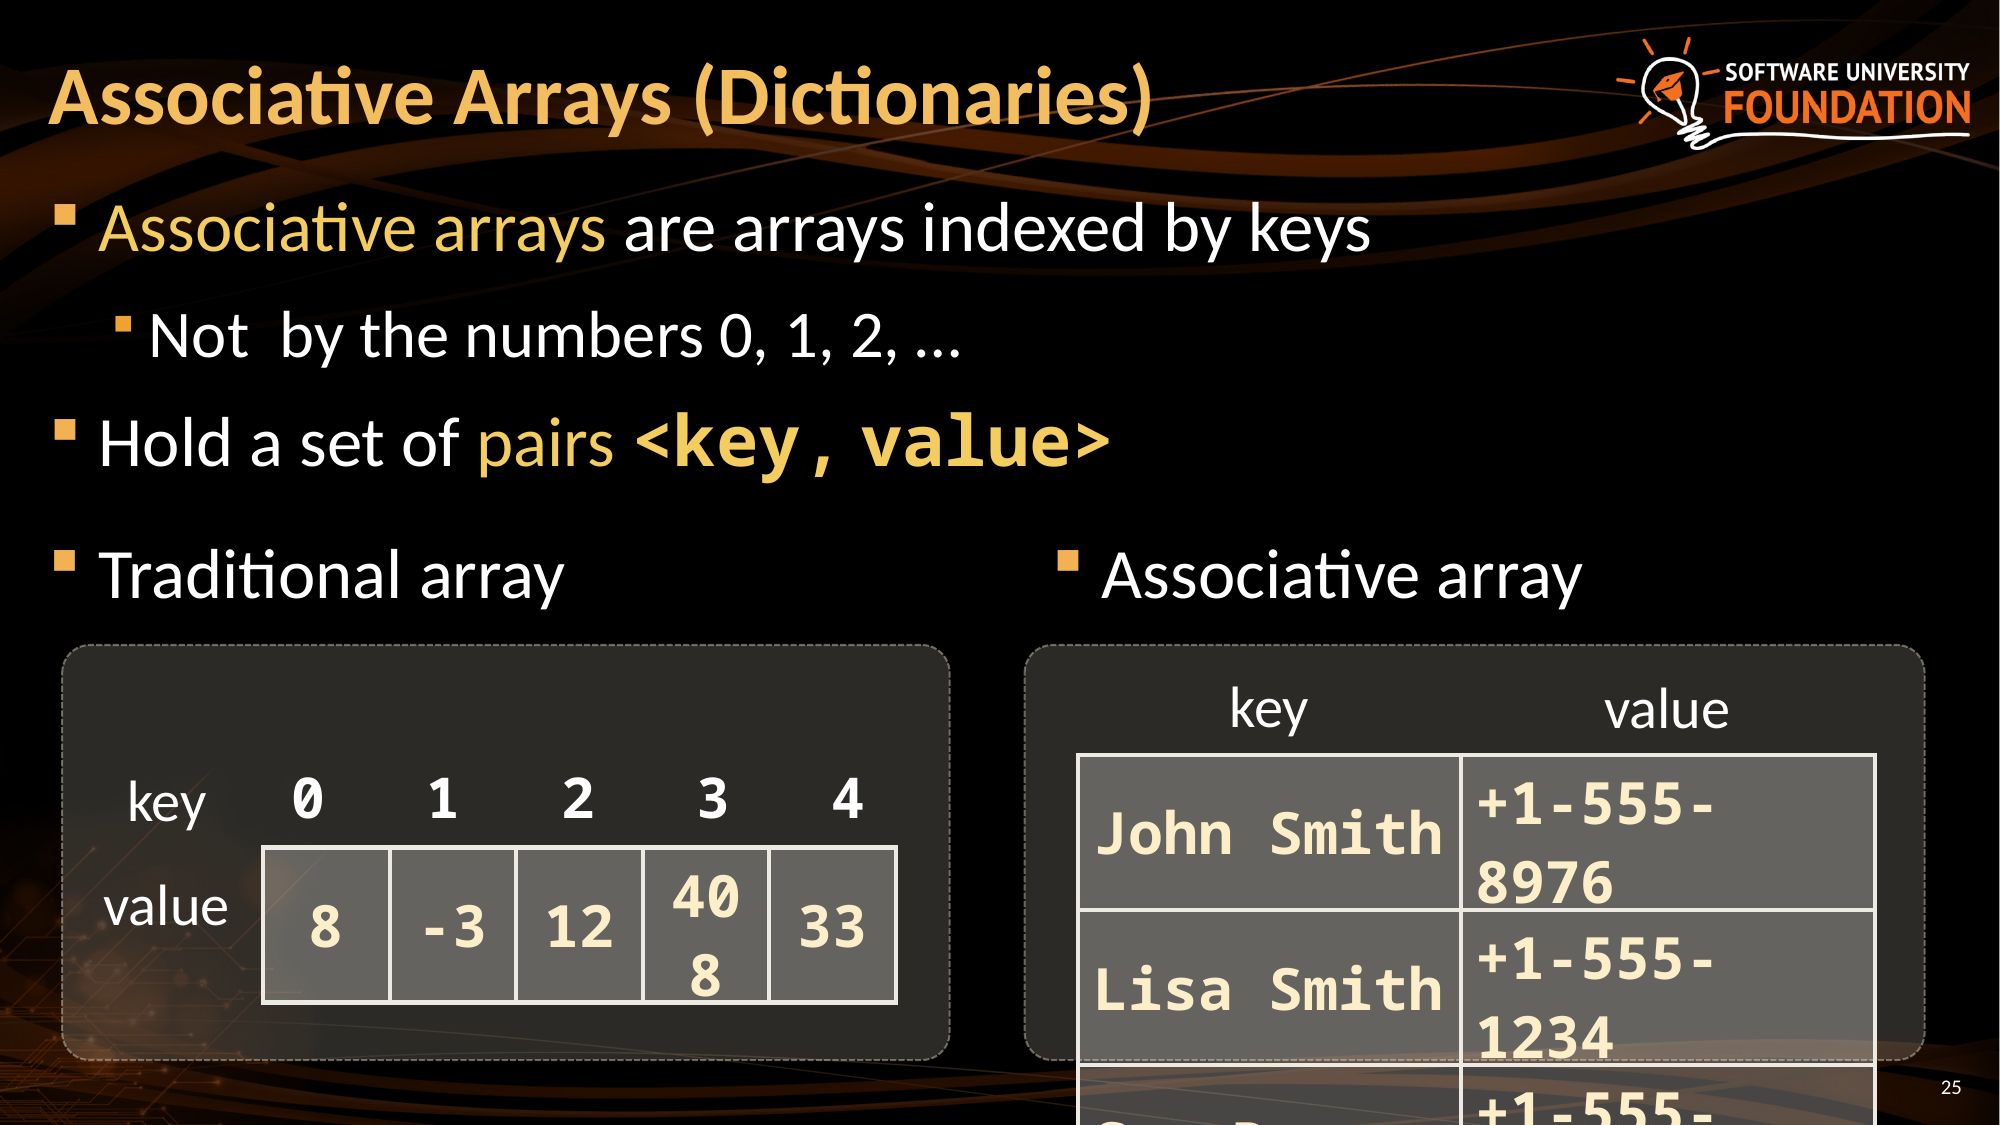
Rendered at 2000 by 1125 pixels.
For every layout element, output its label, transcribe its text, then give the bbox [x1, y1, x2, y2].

text_box Traditional array [33, 515, 581, 620]
slide_number 25 [1897, 1070, 1968, 1103]
text_box Associative array [1037, 515, 1625, 620]
table_cell Sam Doe [1080, 1067, 1459, 1125]
table_cell Lisa Smith [1080, 912, 1459, 1063]
title Associative Arrays (Dictionaries) [30, 6, 1602, 189]
text_box key [83, 755, 250, 841]
table_header -3 [392, 850, 514, 1000]
table_header 408 [645, 850, 767, 1000]
table_header 8 [265, 850, 388, 1000]
picture [0, 0, 2000, 1125]
text_box value [83, 859, 250, 945]
table_header +1-555-8976 [1463, 757, 1873, 908]
text_box 0 1 2 3 4 [276, 755, 880, 838]
table_header John Smith [1080, 757, 1459, 908]
text_box value [1461, 662, 1874, 748]
list Associative arrays are arrays indexed by keys Not by the numbers 0, 1, 2, … Hold a set of pairs <key, value> [31, 174, 1968, 1089]
table_header 12 [518, 850, 641, 1000]
text_box [1024, 645, 1925, 1061]
table_cell +1-555-1234 [1463, 912, 1873, 1063]
text_box [62, 645, 950, 1061]
table_header 33 [771, 850, 894, 1000]
table_cell +1-555-5030 [1463, 1067, 1873, 1125]
text_box key [1079, 661, 1459, 747]
